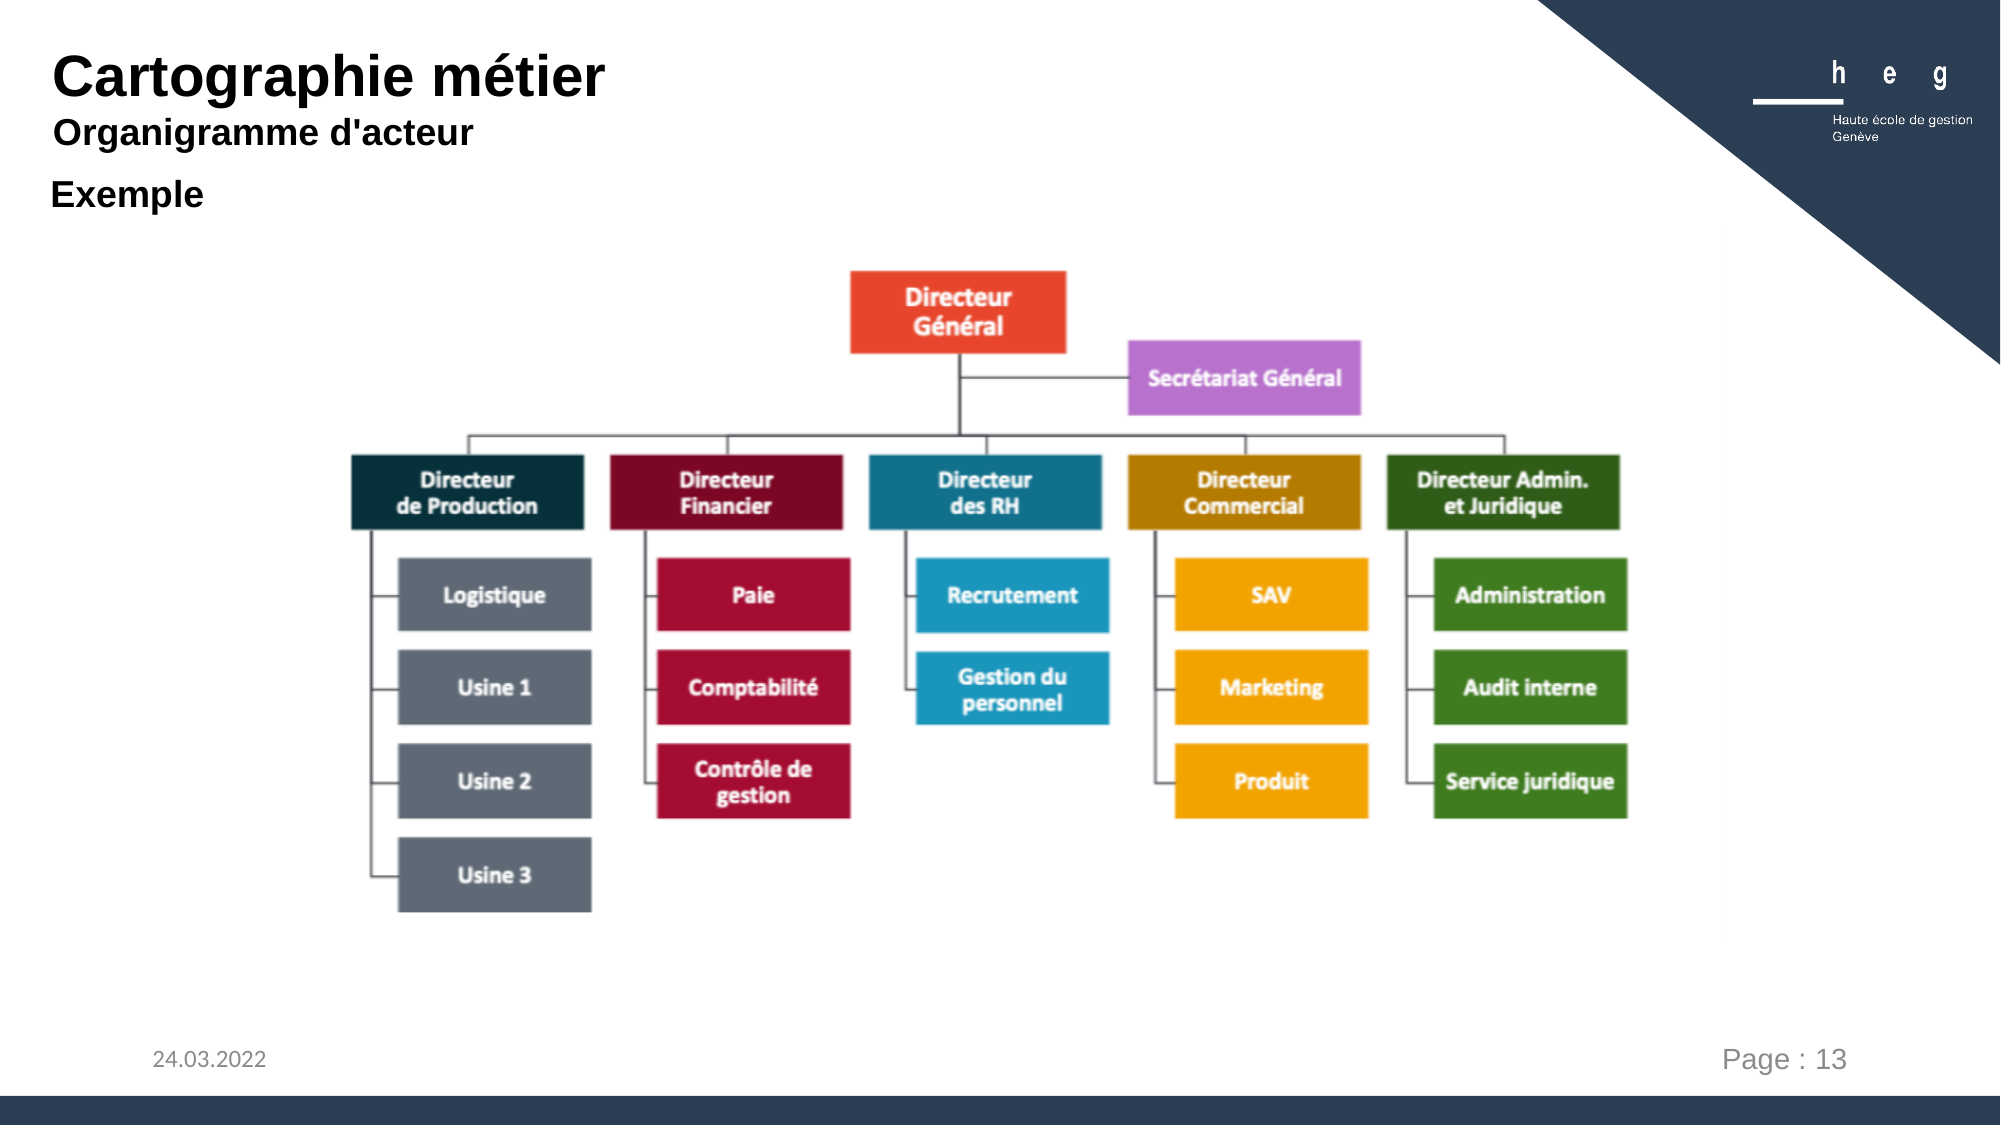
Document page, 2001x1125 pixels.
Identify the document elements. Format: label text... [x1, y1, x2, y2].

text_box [34, 30, 626, 223]
picture [1753, 60, 1972, 141]
slide_number Page : 13 [1412, 1027, 1863, 1088]
picture [277, 231, 1723, 941]
